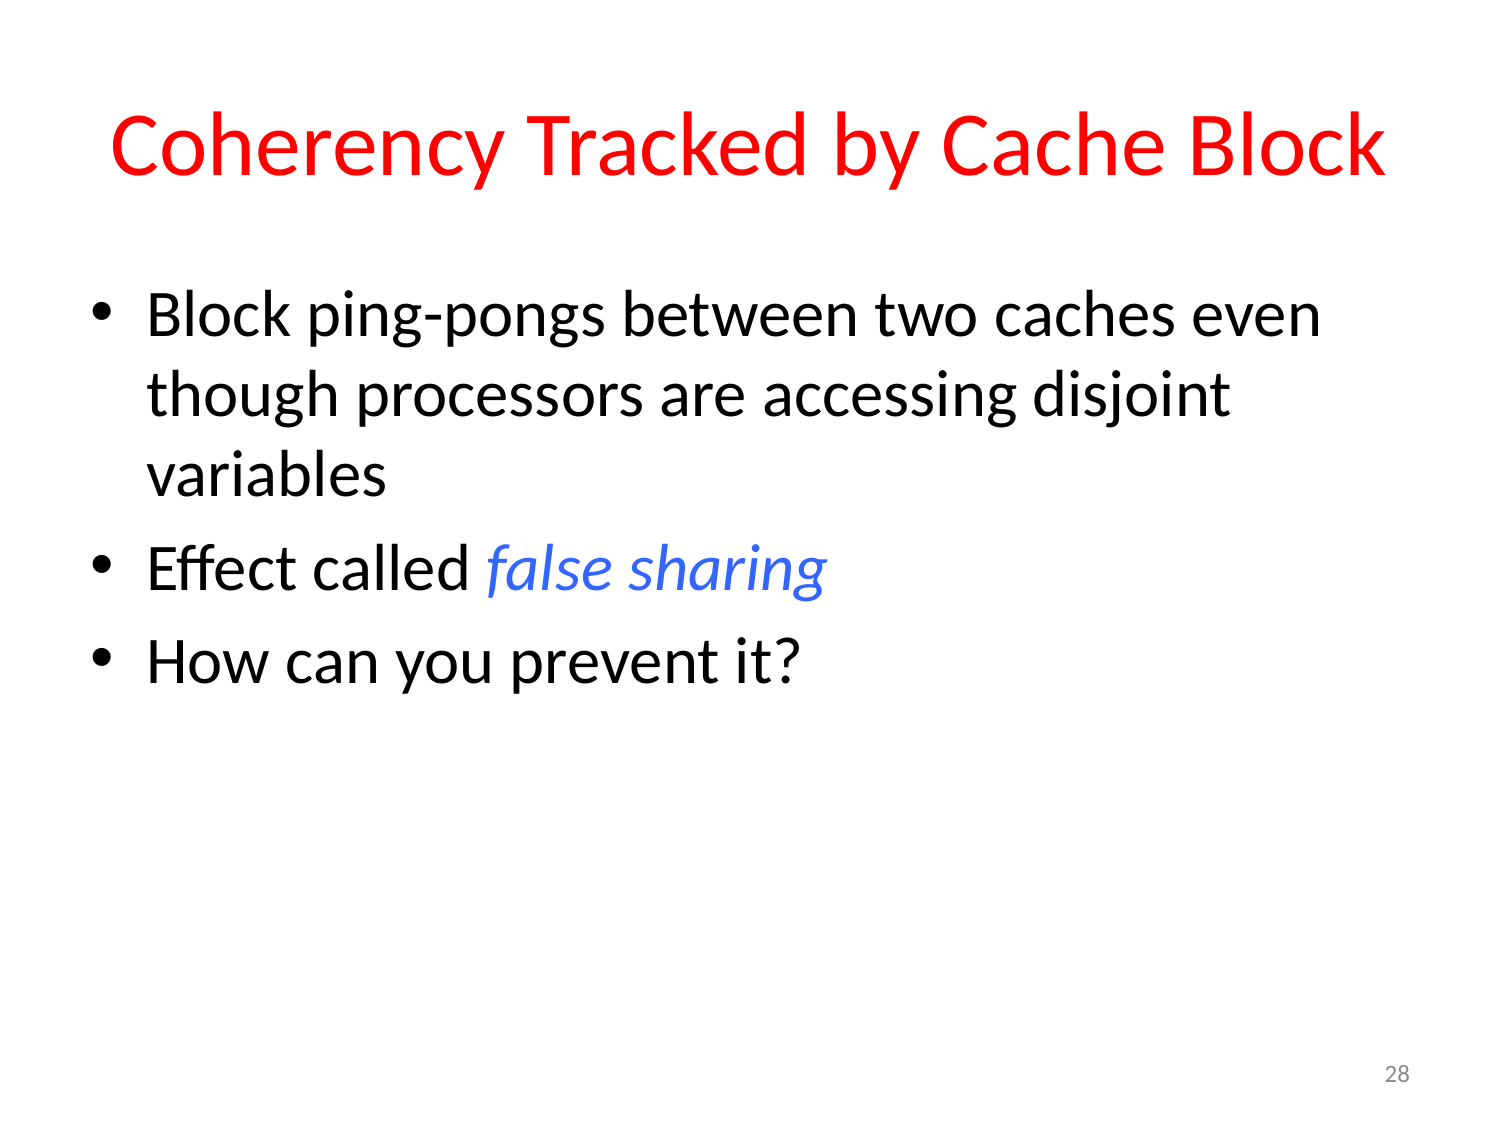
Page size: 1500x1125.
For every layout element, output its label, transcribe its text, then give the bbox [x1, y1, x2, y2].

title Coherency Tracked by Cache Block [75, 45, 1425, 233]
list Block ping-pongs between two caches even though processors are accessing disjoint variables Effect called false sharing How can you prevent it? [75, 262, 1425, 1005]
slide_number 28 [1074, 1042, 1425, 1103]
